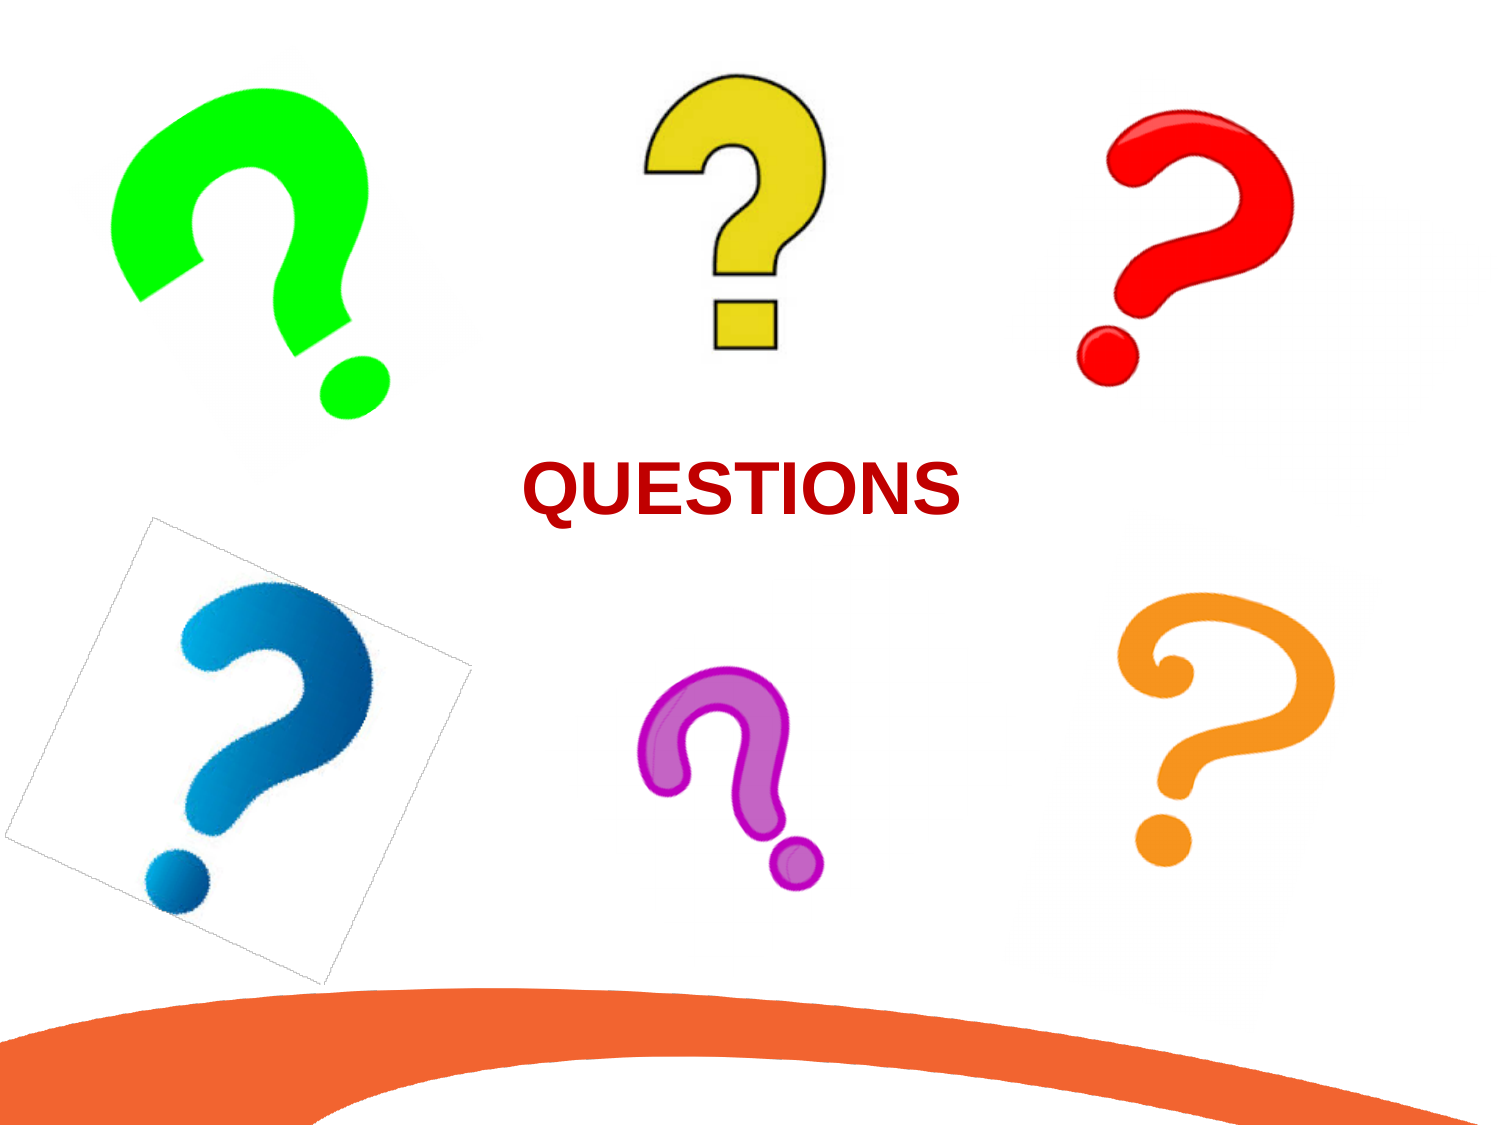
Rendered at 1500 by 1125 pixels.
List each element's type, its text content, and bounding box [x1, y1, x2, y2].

picture [1003, 70, 1500, 526]
picture [6, 518, 472, 985]
picture [541, 513, 1045, 990]
picture [69, 46, 482, 484]
title QUESTIONS [67, 390, 1418, 578]
picture [570, 34, 923, 387]
picture [1003, 509, 1381, 1032]
